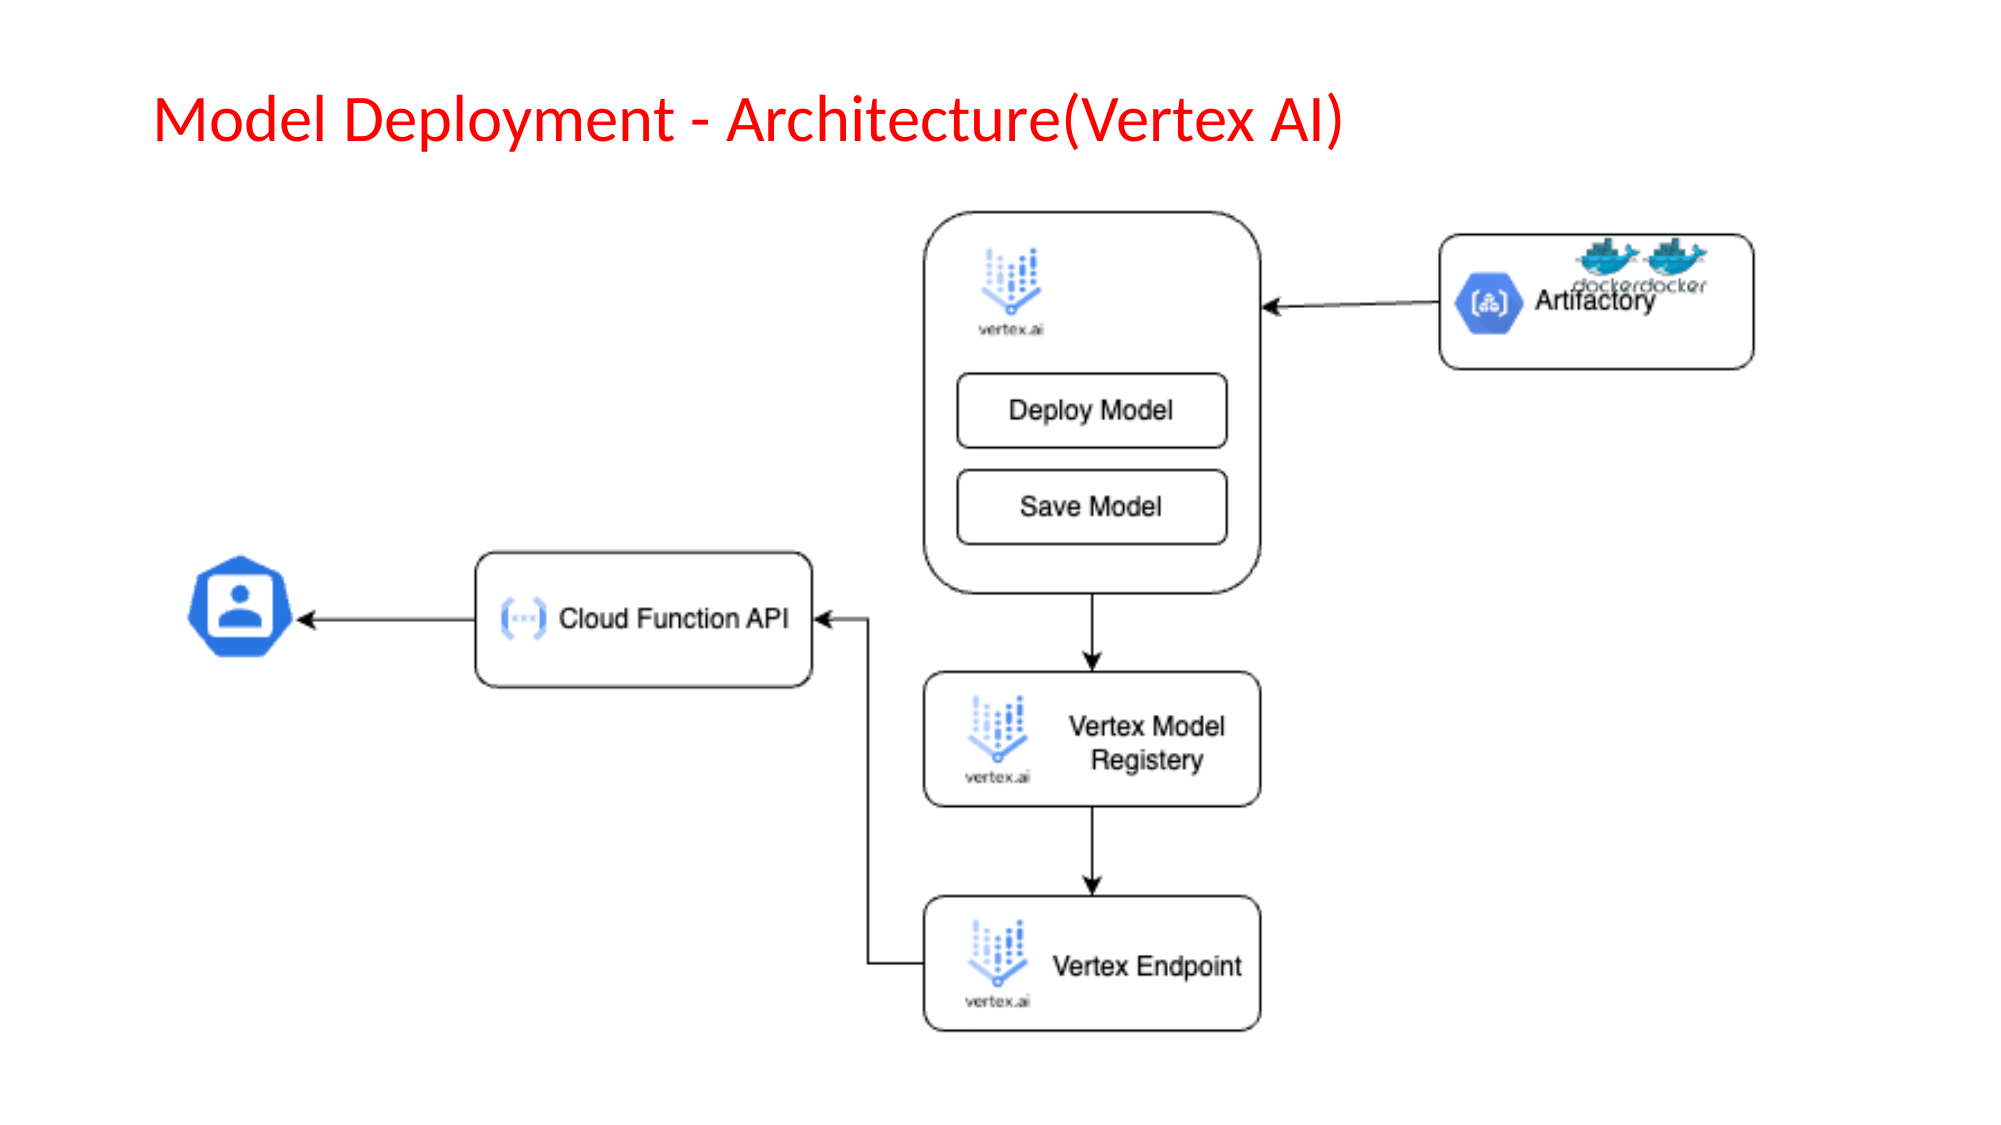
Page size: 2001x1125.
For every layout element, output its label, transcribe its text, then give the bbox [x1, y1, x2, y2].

picture [149, 177, 1789, 1066]
text_box Model Deployment - Architecture(Vertex AI) [137, 59, 1863, 164]
